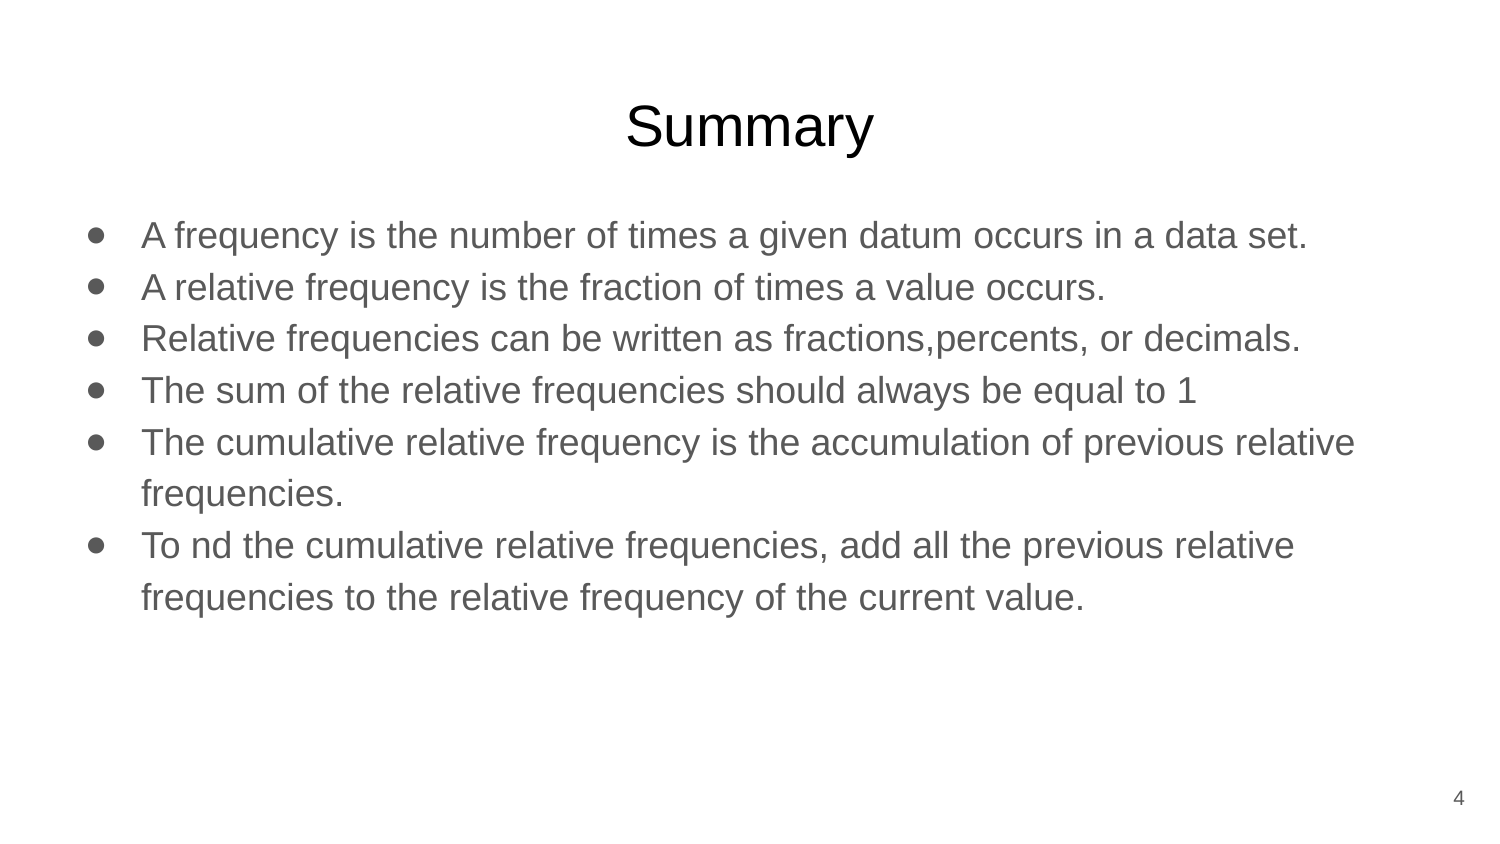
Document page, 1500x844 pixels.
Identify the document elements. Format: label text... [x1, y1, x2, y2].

title Summary [51, 72, 1449, 167]
slide_number ‹#› [1389, 764, 1480, 830]
list A frequency is the number of times a given datum occurs in a data set. A relative frequency is the fraction of times a value occurs. Relative frequencies can be written as fractions,percents, or decimals. The sum of the relative frequencies should always be equal to 1 The cumulative relative frequency is the accumulation of previous relative frequencies. To nd the cumulative relative frequencies, add all the previous relative frequencies to the relative frequency of the current value. [51, 189, 1449, 750]
